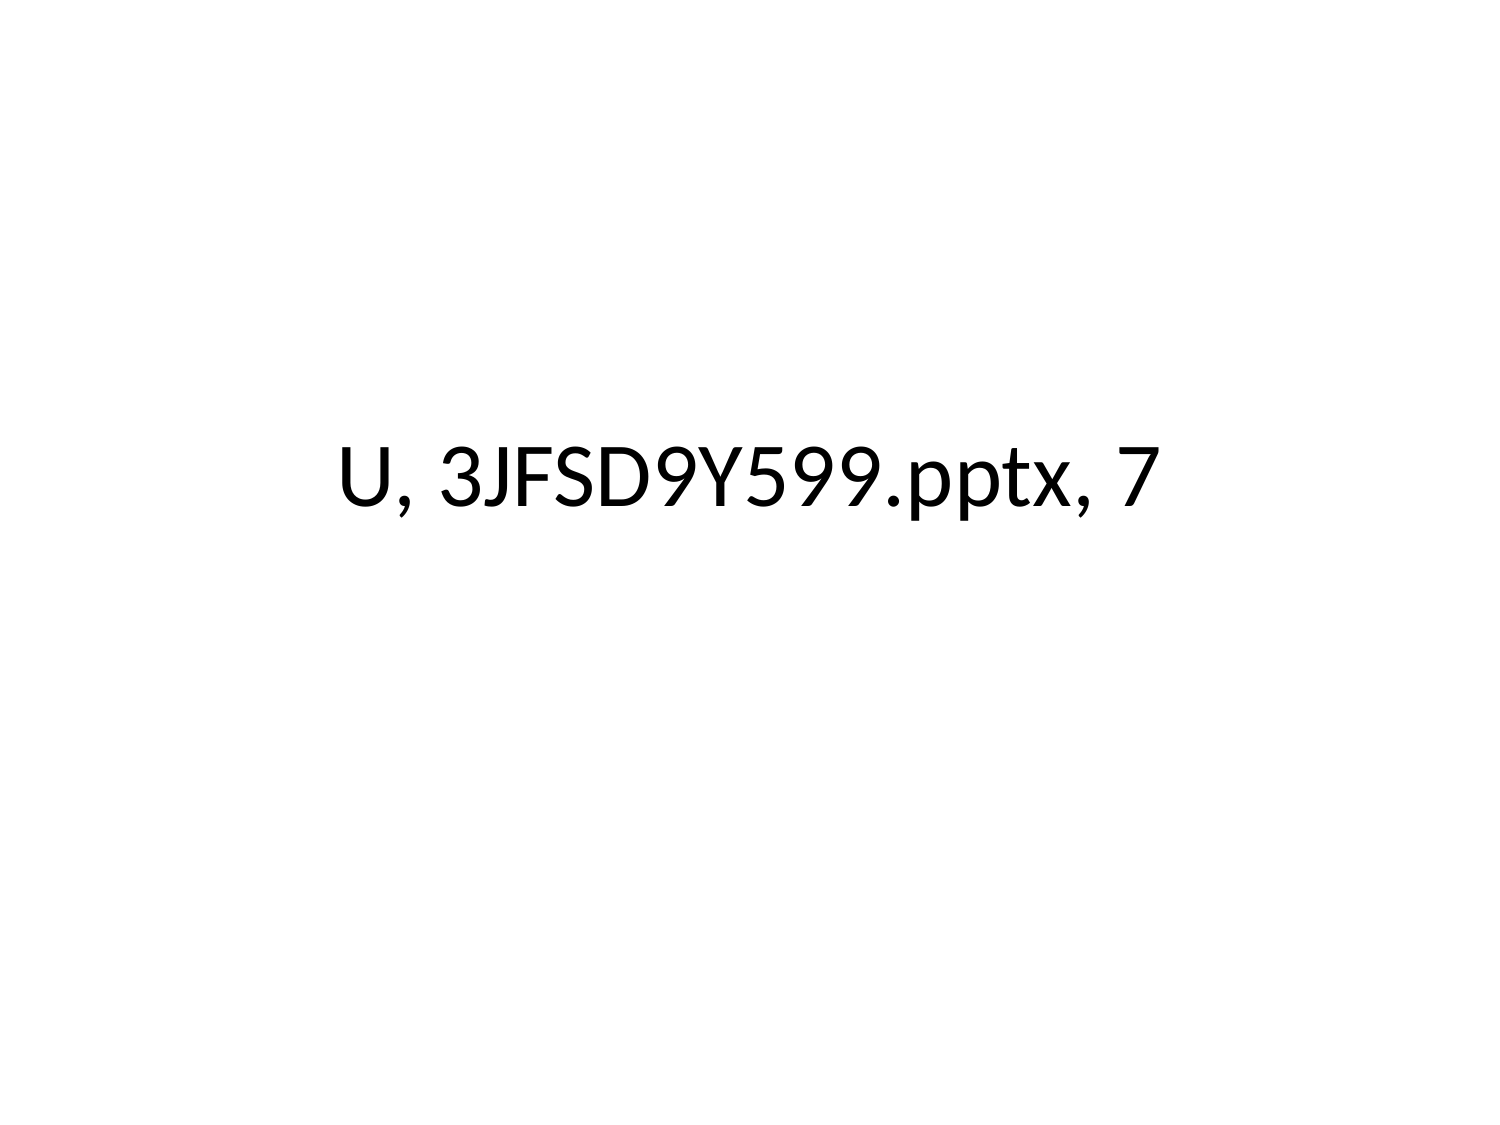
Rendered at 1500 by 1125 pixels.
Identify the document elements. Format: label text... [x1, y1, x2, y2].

title U, 3JFSD9Y599.pptx, 7 [112, 349, 1388, 591]
